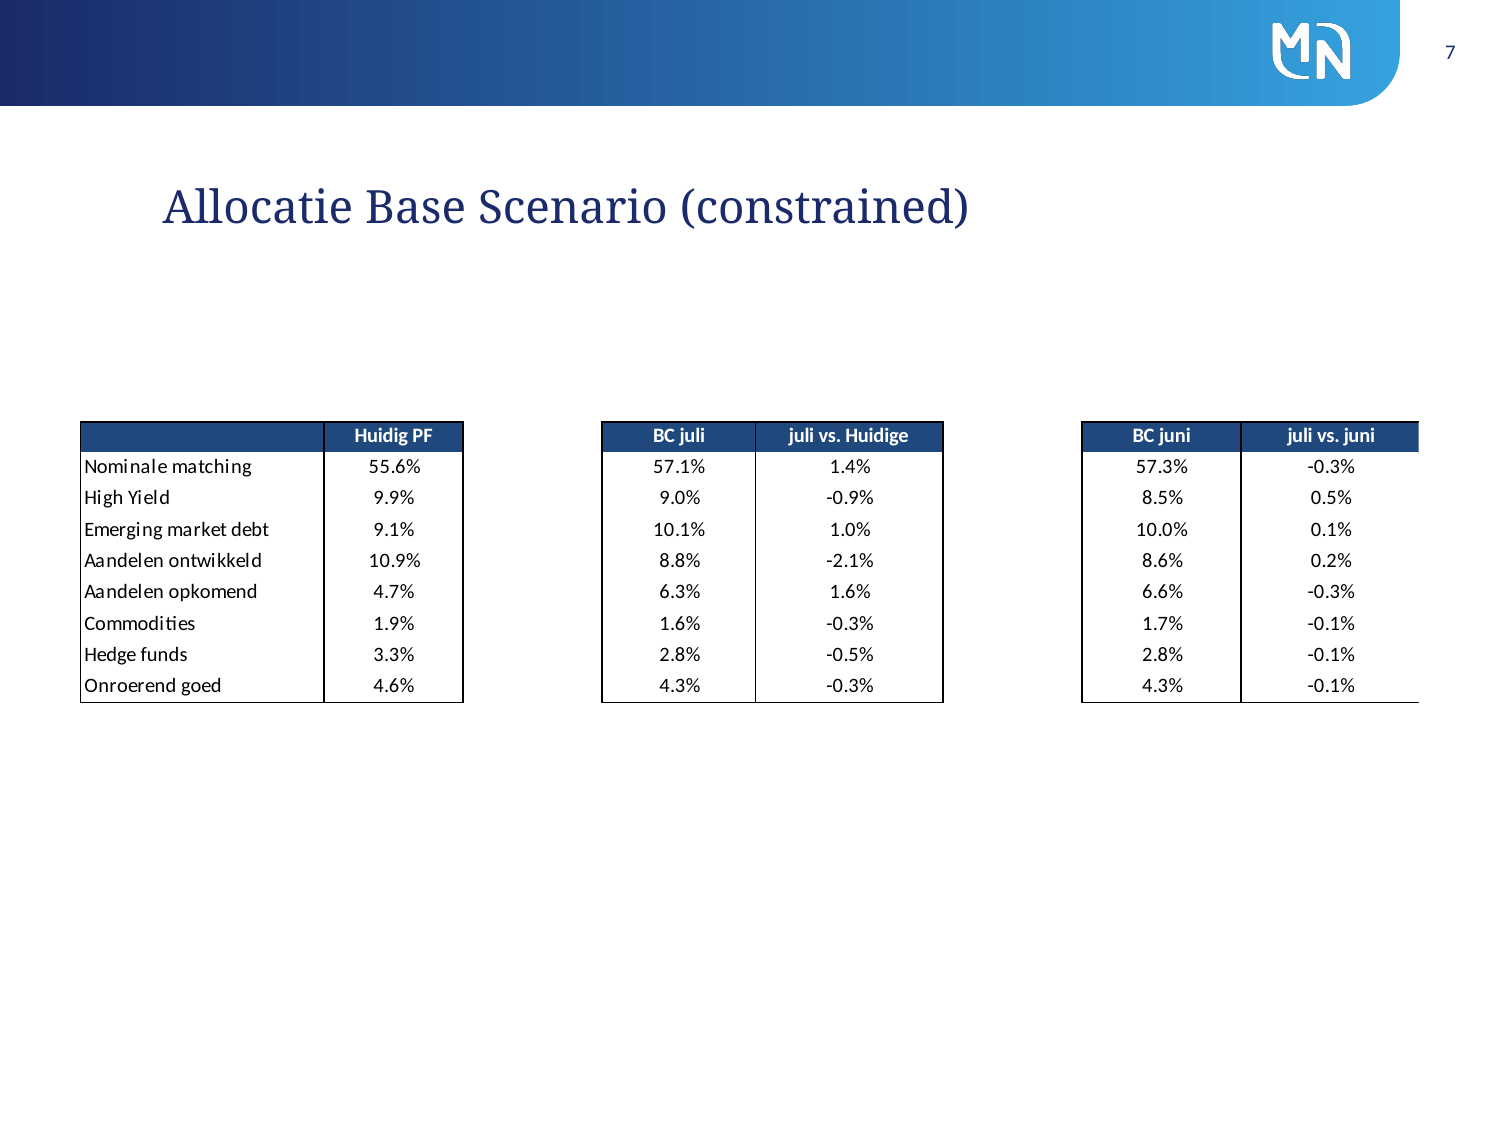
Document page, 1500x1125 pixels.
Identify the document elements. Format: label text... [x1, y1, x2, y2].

picture [1266, 17, 1356, 83]
title Allocatie Base Scenario (constrained) [162, 172, 1355, 319]
slide_number 7 [1413, 31, 1473, 86]
picture [79, 420, 1421, 705]
